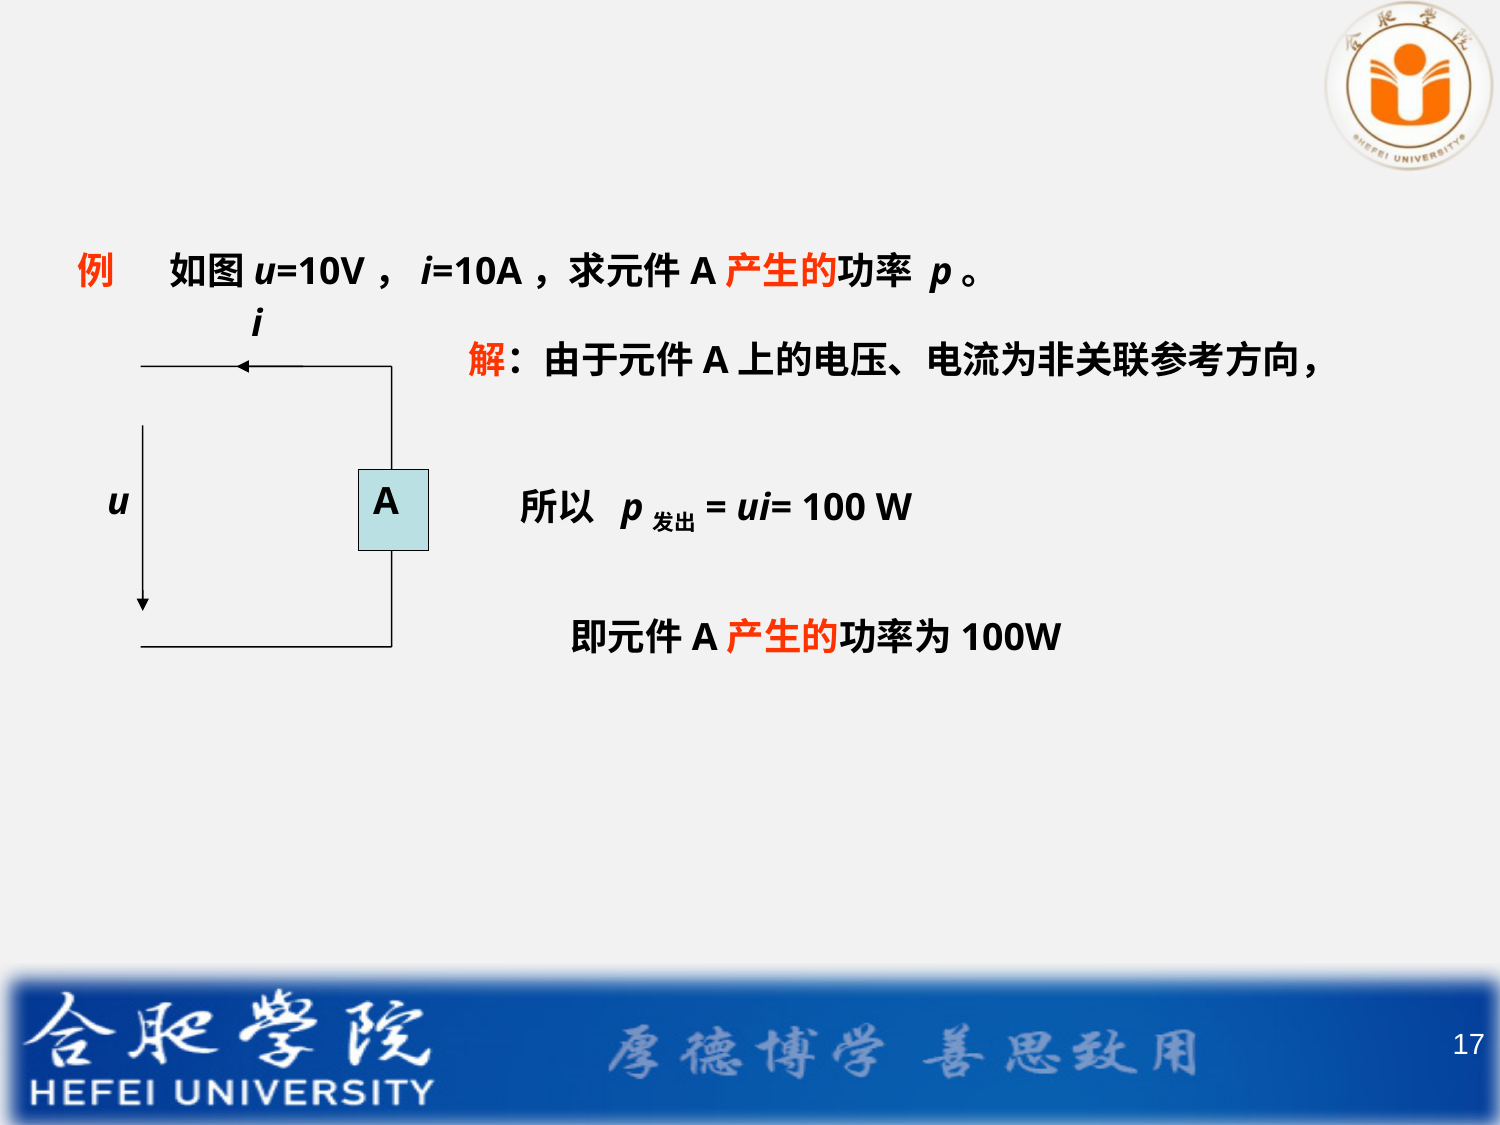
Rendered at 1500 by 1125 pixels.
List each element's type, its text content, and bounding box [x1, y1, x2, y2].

slide_number 17 [1149, 1017, 1500, 1096]
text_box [92, 291, 429, 648]
text_box 即元件A产生的功率为100W [439, 605, 1193, 665]
picture [1346, 17, 1475, 154]
text_box 所以 p发出= ui= 100 W [505, 475, 1089, 542]
text_box 解：由于元件A上的电压、电流为非关联参考方向， [454, 328, 1349, 389]
text_box 例 如图u=10V，i=10A，求元件A产生的功率 p。 [62, 239, 1363, 300]
picture [23, 992, 1488, 1114]
